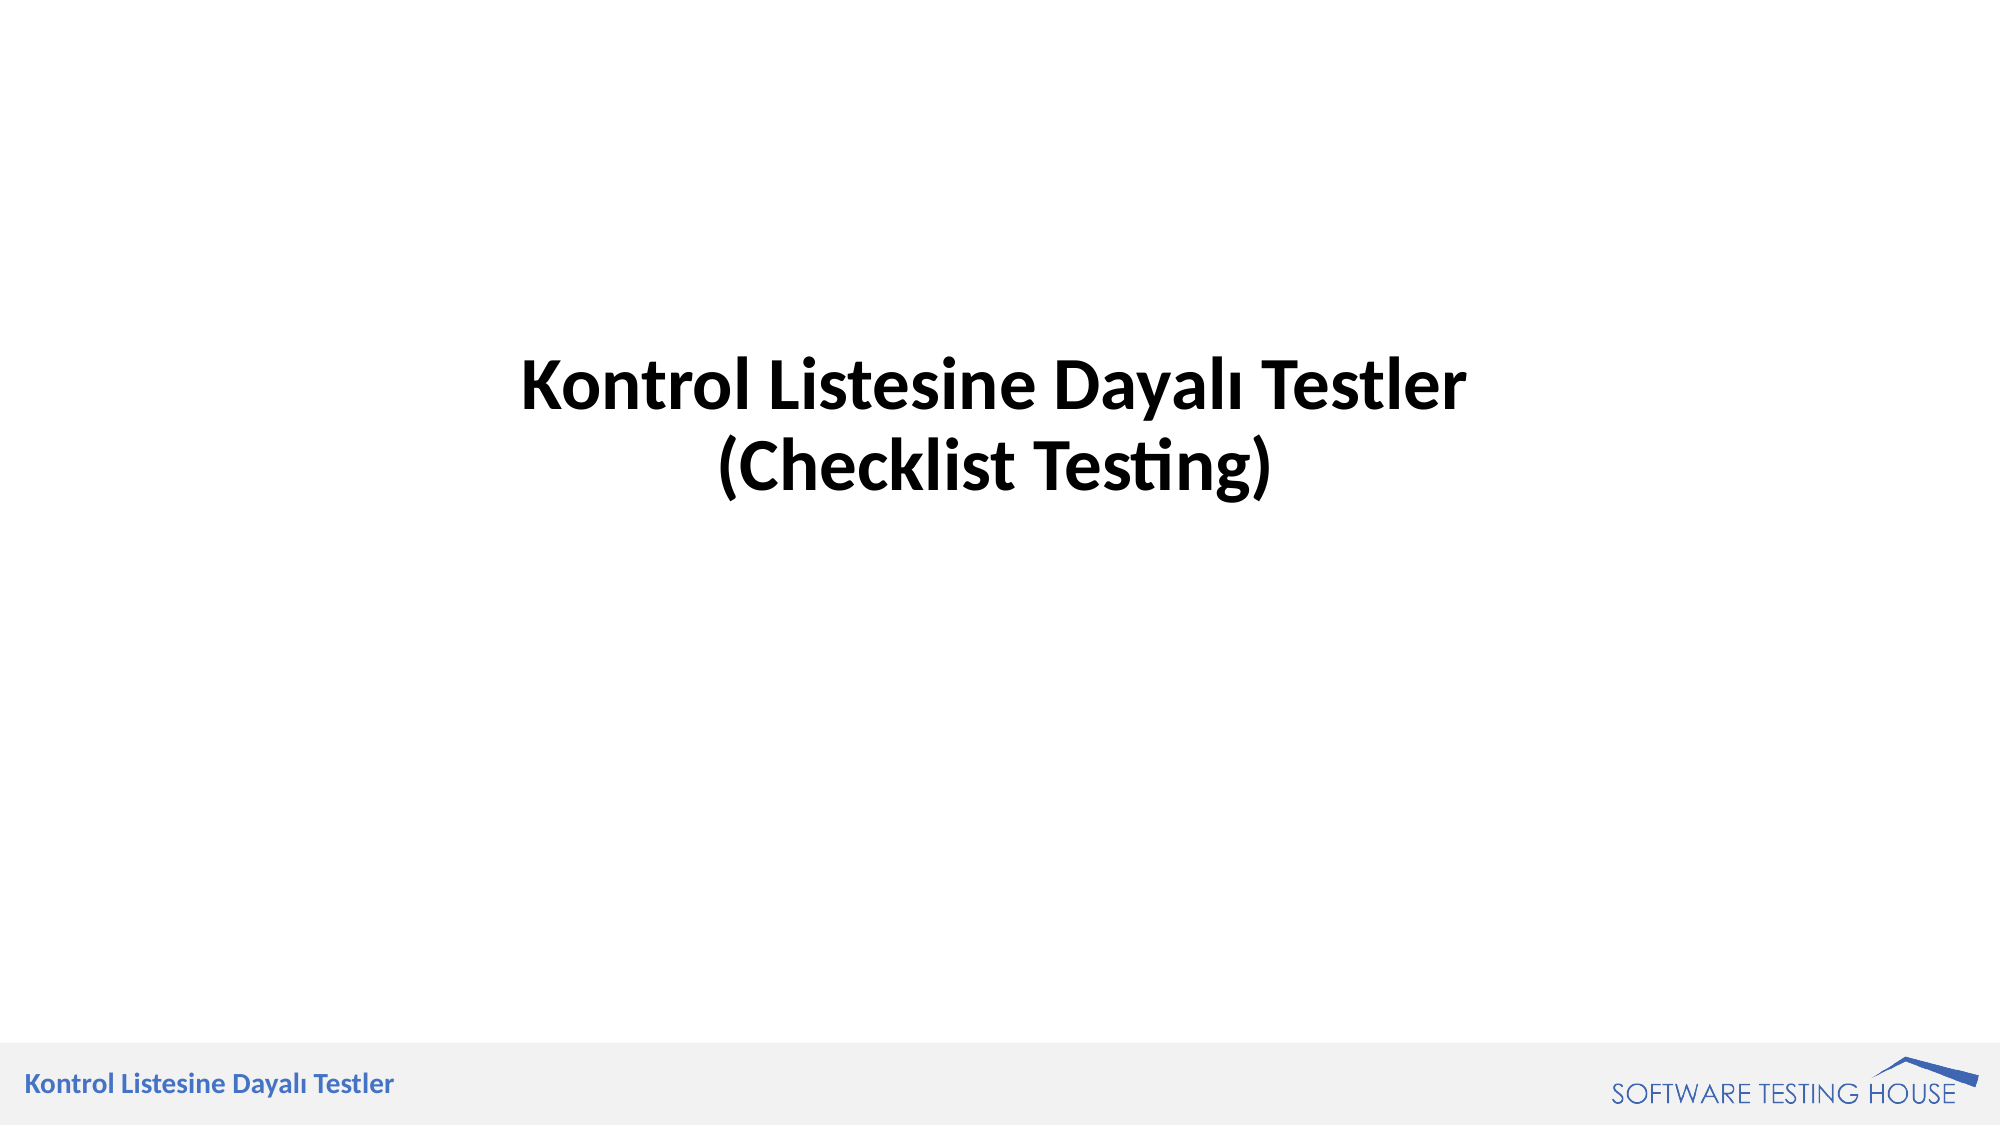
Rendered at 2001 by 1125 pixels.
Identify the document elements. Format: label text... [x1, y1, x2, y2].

list Kontrol Listesine Dayalı Testler [9, 1052, 856, 1108]
picture [1611, 1056, 1979, 1112]
subtitle Kontrol Listesine Dayalı Testler (Checklist Testing) [281, 337, 1635, 788]
